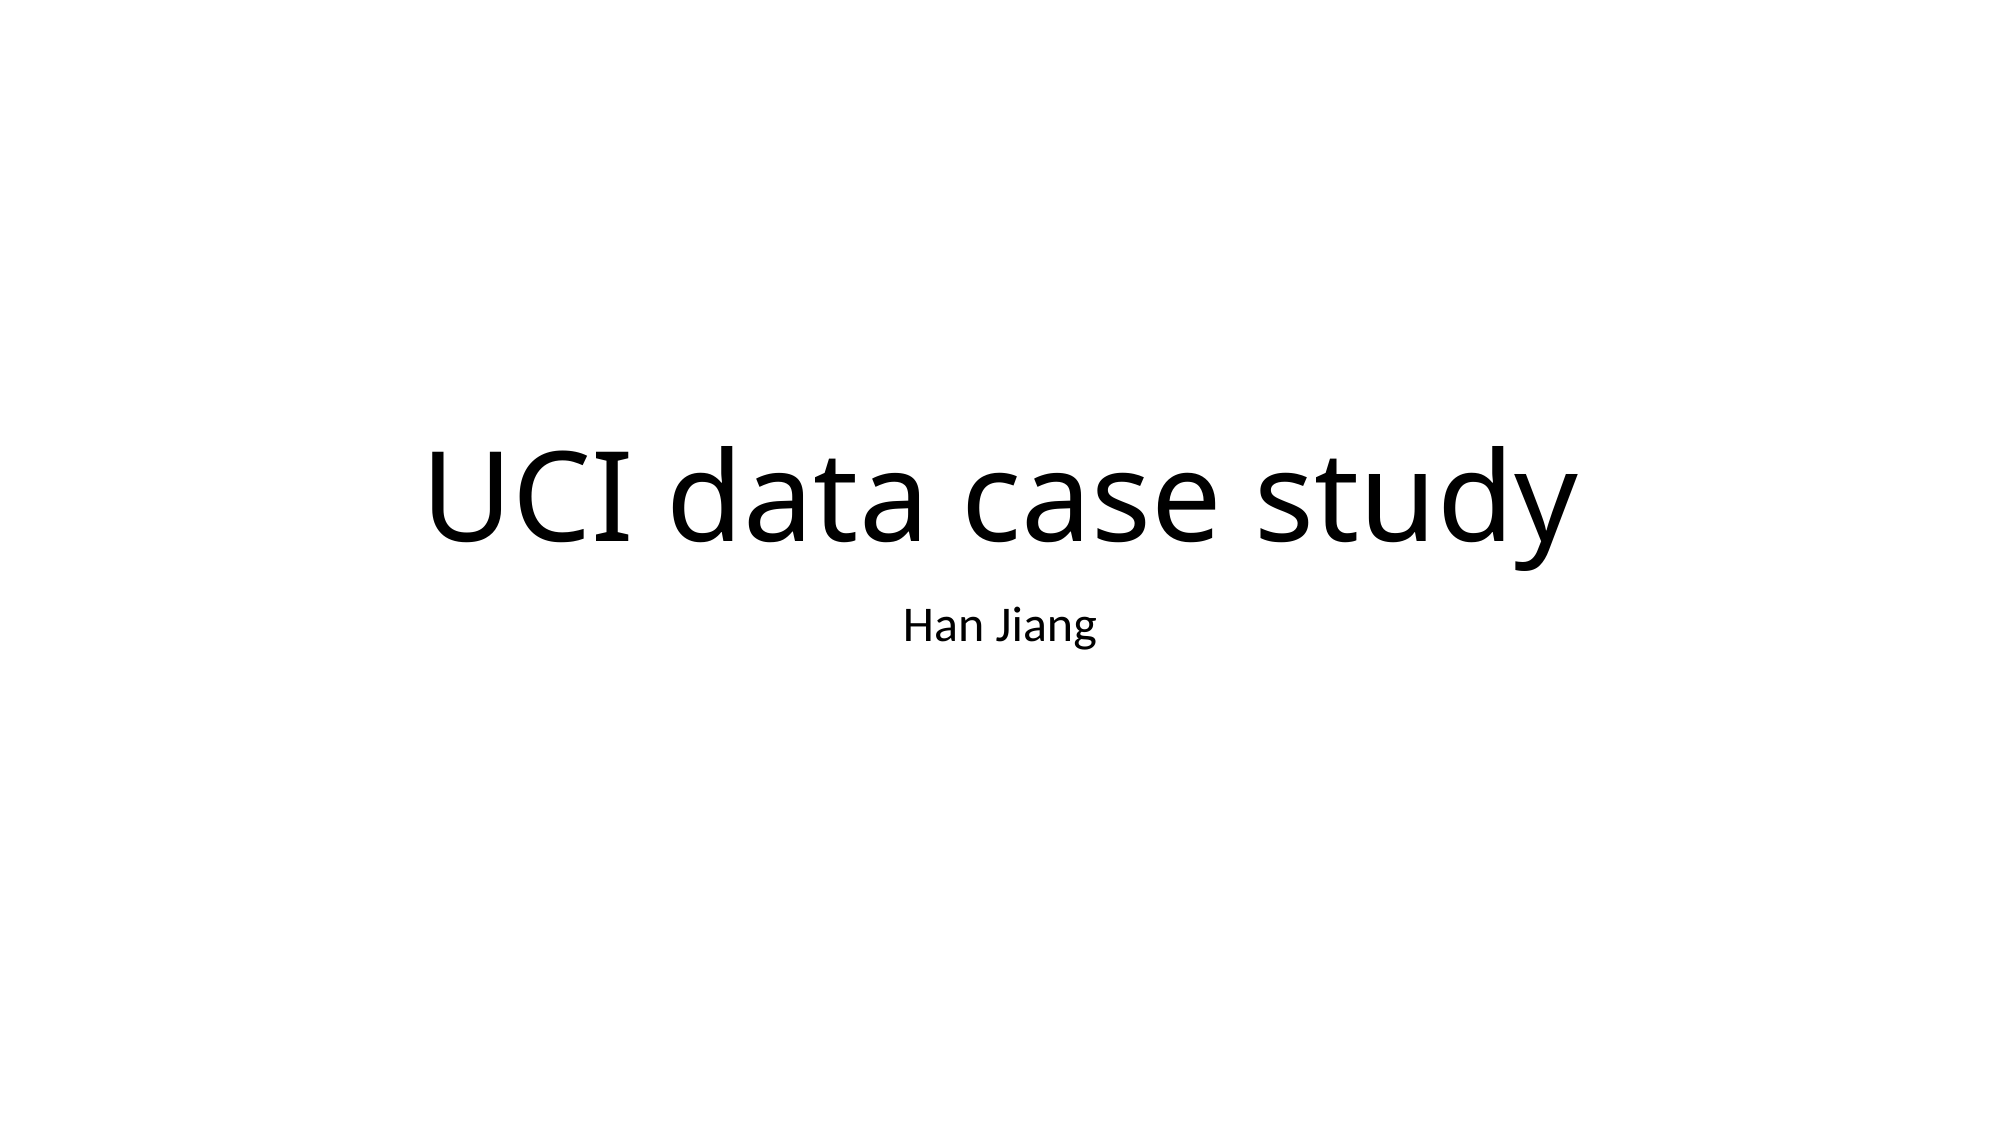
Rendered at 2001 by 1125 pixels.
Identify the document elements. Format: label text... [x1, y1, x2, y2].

title UCI data case study [249, 184, 1750, 576]
subtitle Han Jiang [249, 590, 1750, 863]
